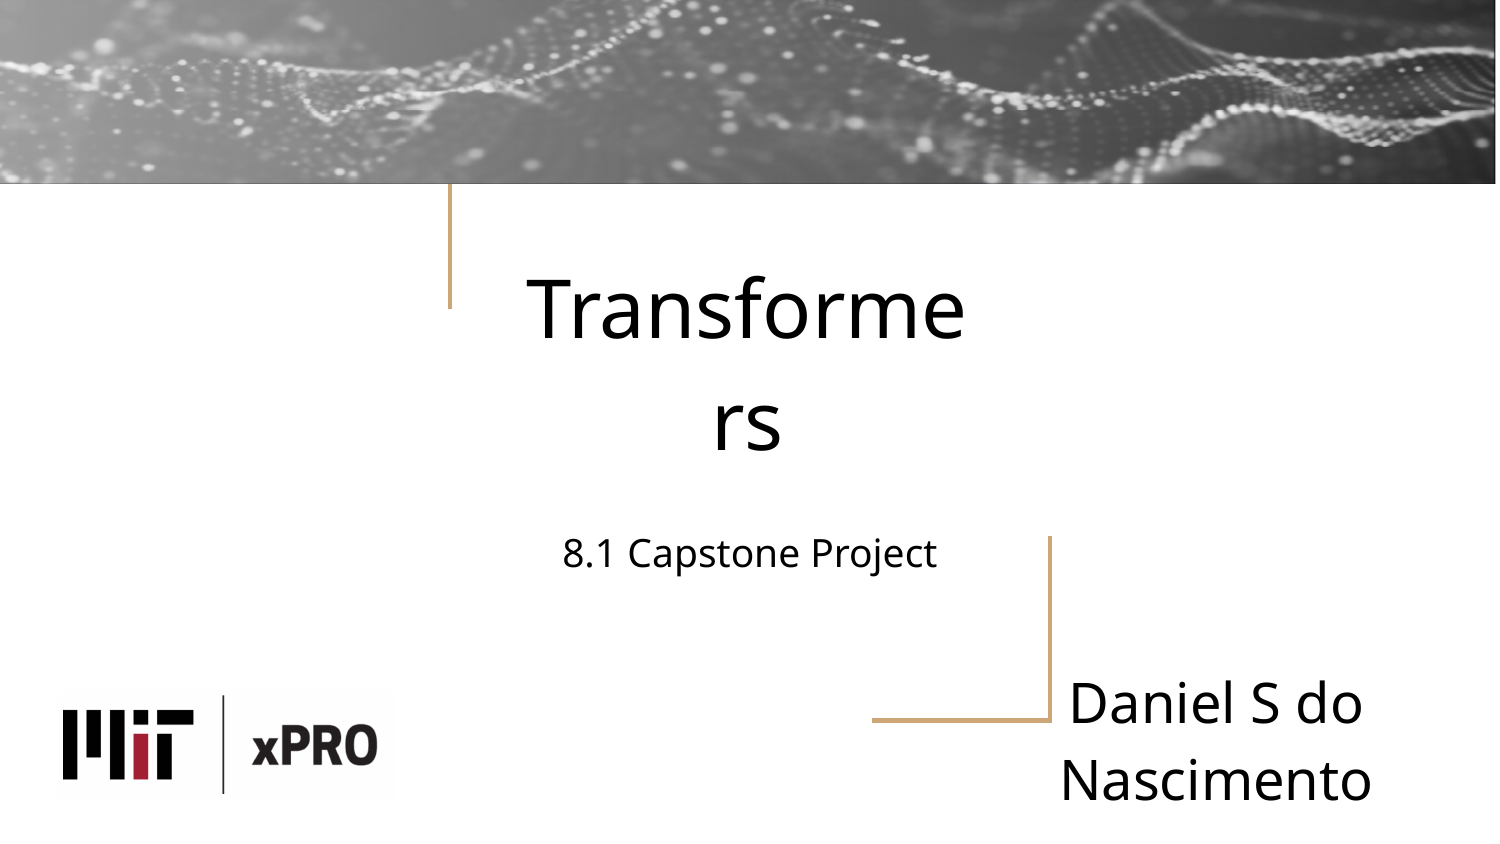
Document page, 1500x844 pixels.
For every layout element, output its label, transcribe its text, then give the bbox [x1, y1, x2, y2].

title Daniel S do Nascimento [937, 648, 1496, 832]
subtitle 8.1 Capstone Project [499, 511, 1001, 627]
picture [0, 0, 1496, 184]
title Transformers [497, 236, 999, 490]
picture [57, 688, 396, 805]
